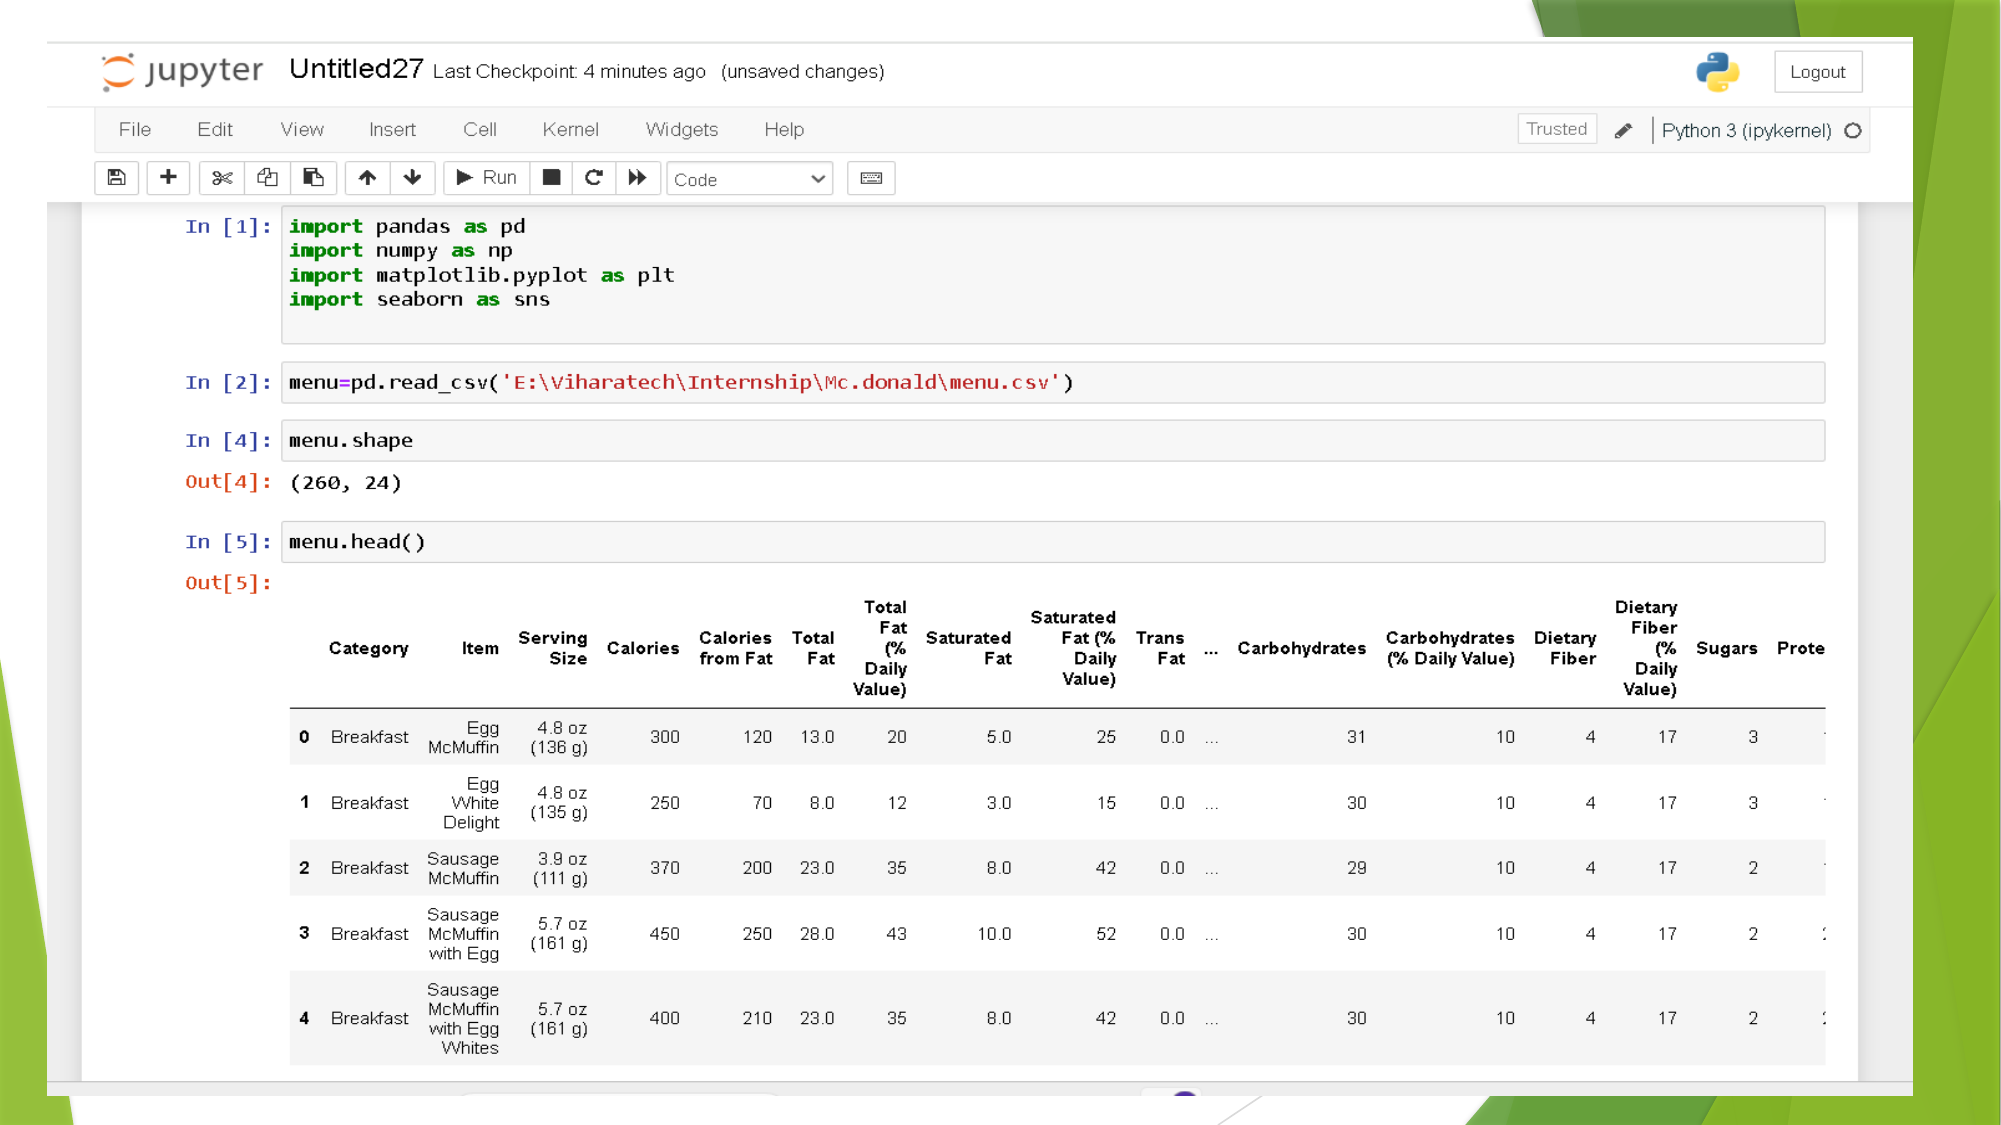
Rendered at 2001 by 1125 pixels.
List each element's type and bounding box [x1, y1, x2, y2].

picture [47, 36, 1914, 1096]
